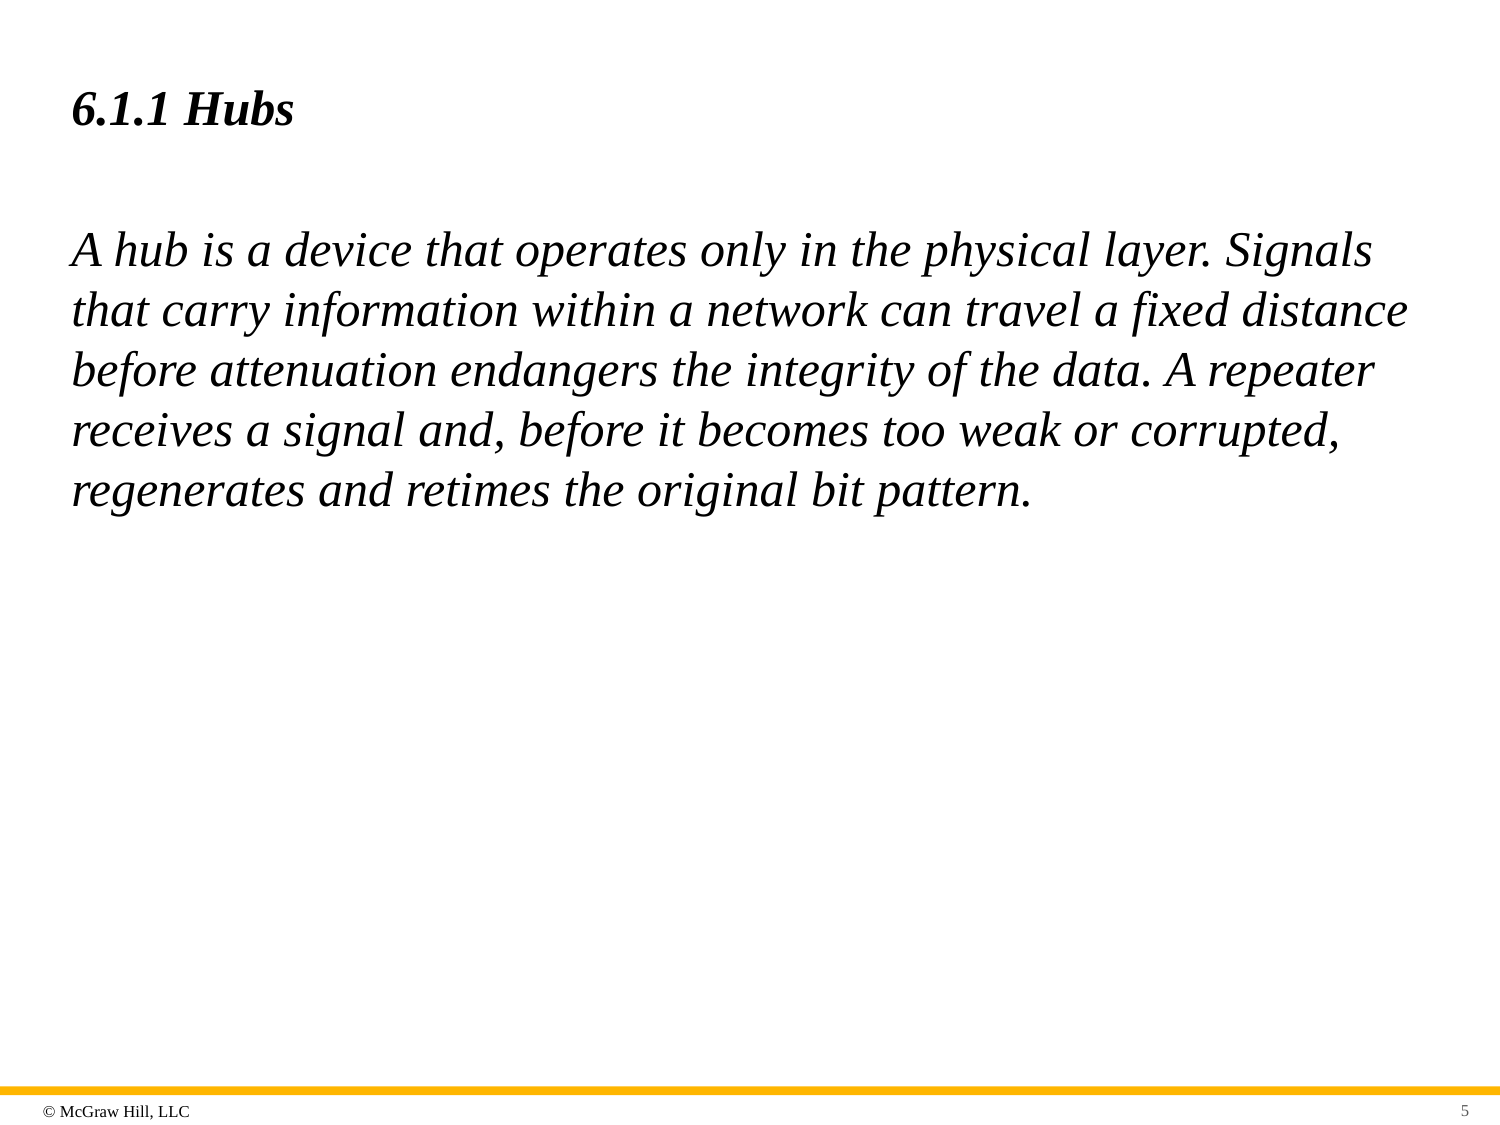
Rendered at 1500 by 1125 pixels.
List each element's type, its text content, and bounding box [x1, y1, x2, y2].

list A hub is a device that operates only in the physical layer. Signals that carry information within a network can travel a fixed distance before attenuation endangers the integrity of the data. A repeater receives a signal and, before it becomes too weak or corrupted, regenerates and retimes the original bit pattern. [56, 209, 1444, 1056]
title 6.1.1 Hubs [56, 50, 1444, 162]
slide_number 5 [1418, 1096, 1477, 1123]
